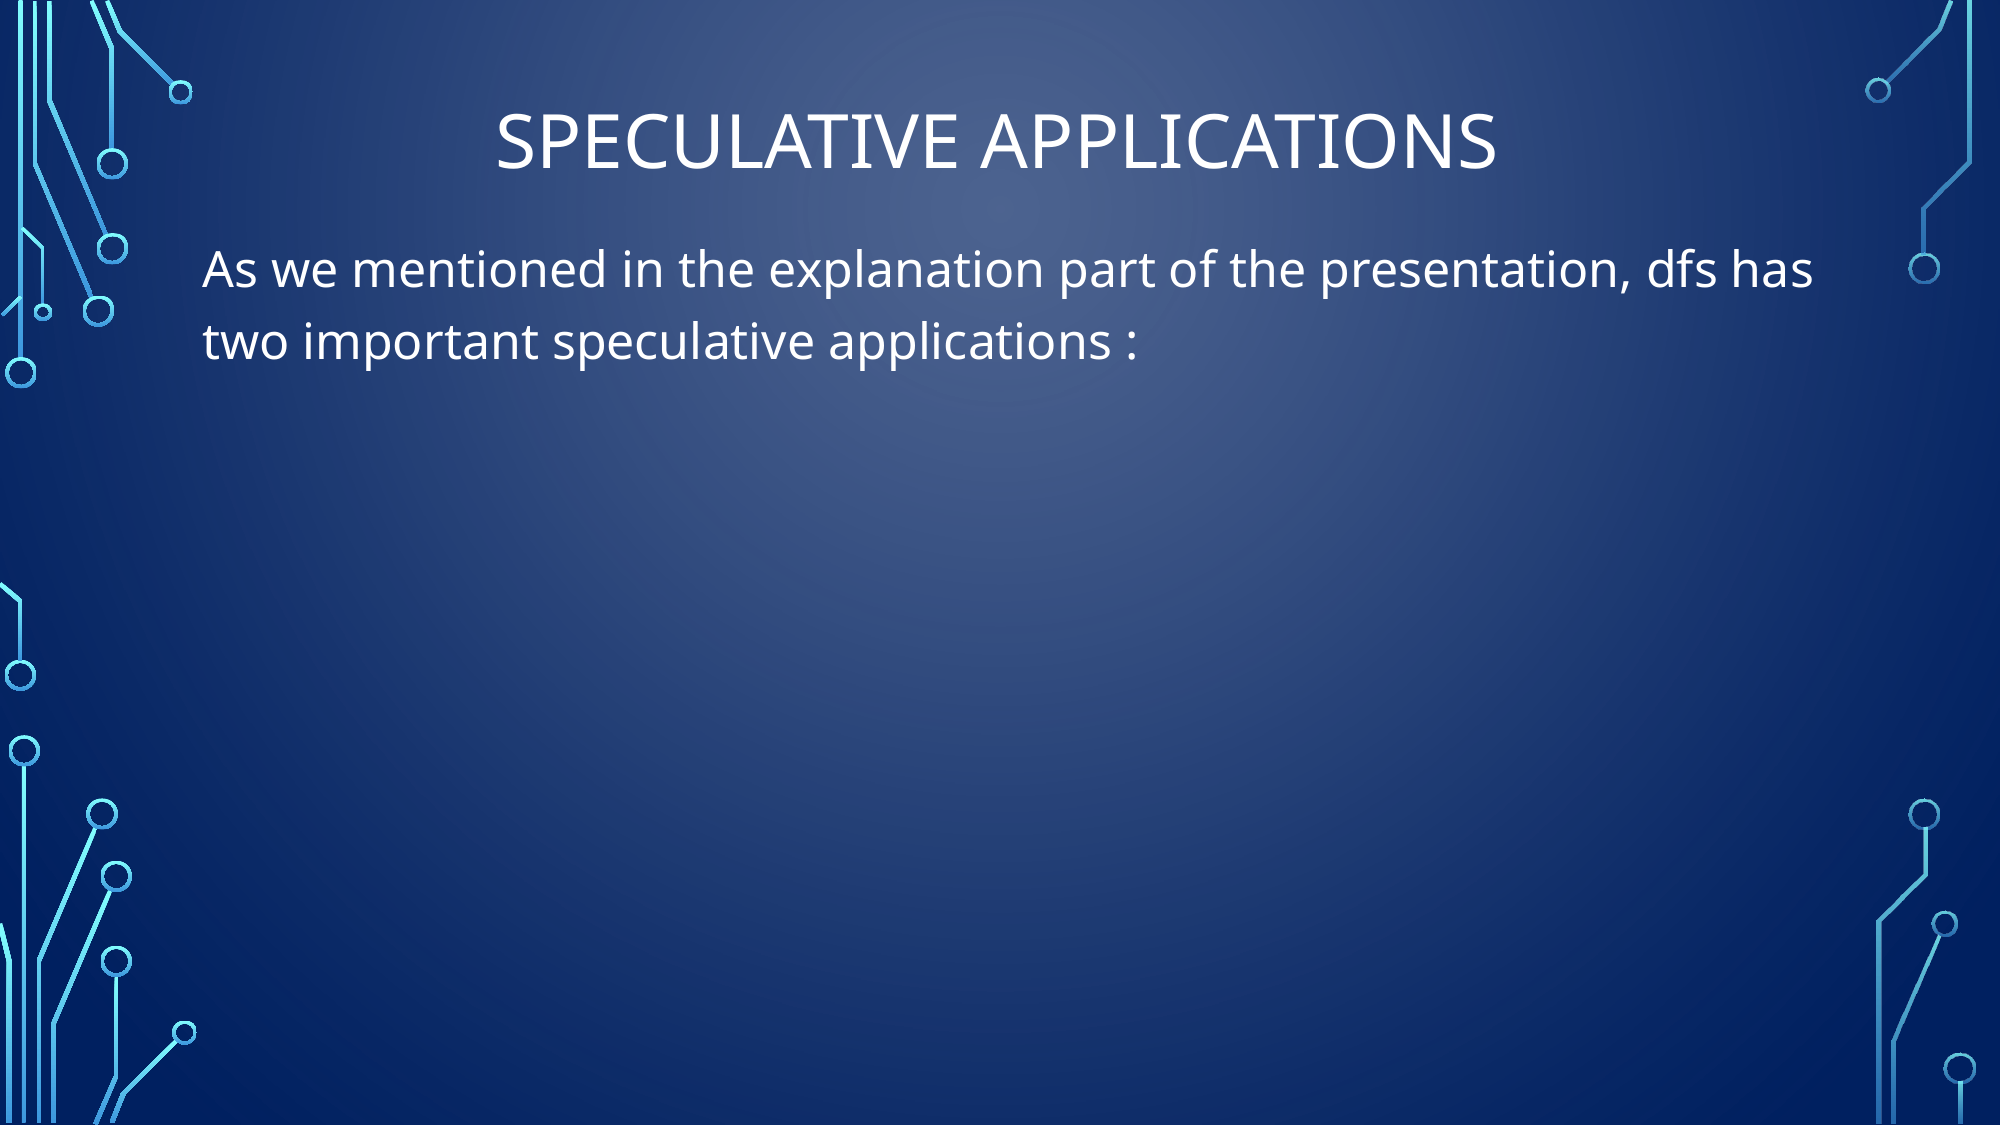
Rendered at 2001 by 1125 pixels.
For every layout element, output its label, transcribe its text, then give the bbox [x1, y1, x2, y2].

title speculative applications [201, 16, 1813, 218]
list As we mentioned in the explanation part of the presentation, dfs has two important speculative applications : [187, 218, 1852, 987]
